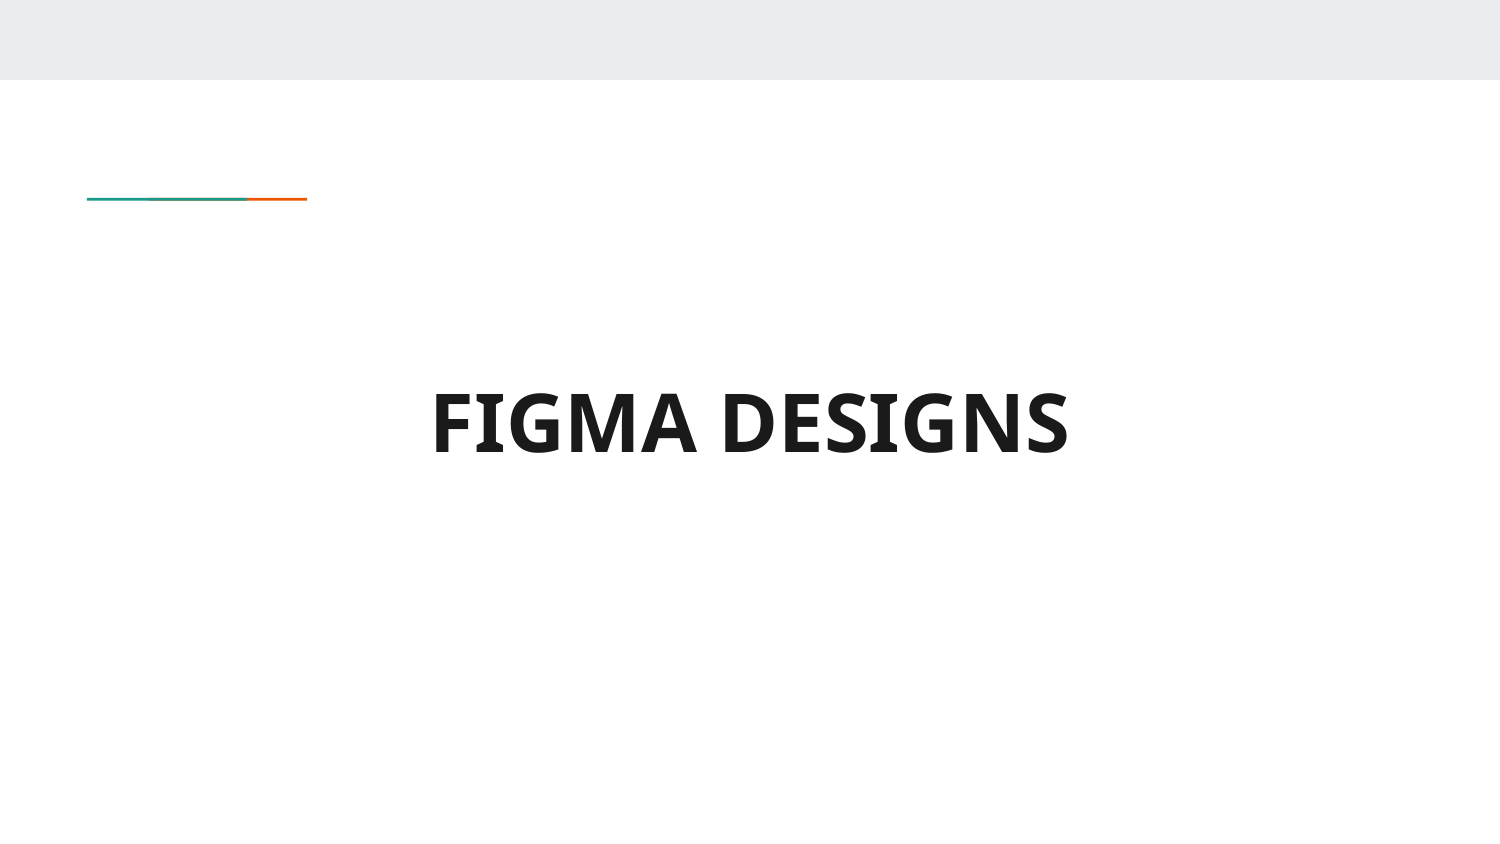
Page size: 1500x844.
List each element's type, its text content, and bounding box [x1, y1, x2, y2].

title FIGMA DESIGNS [102, 356, 1398, 488]
